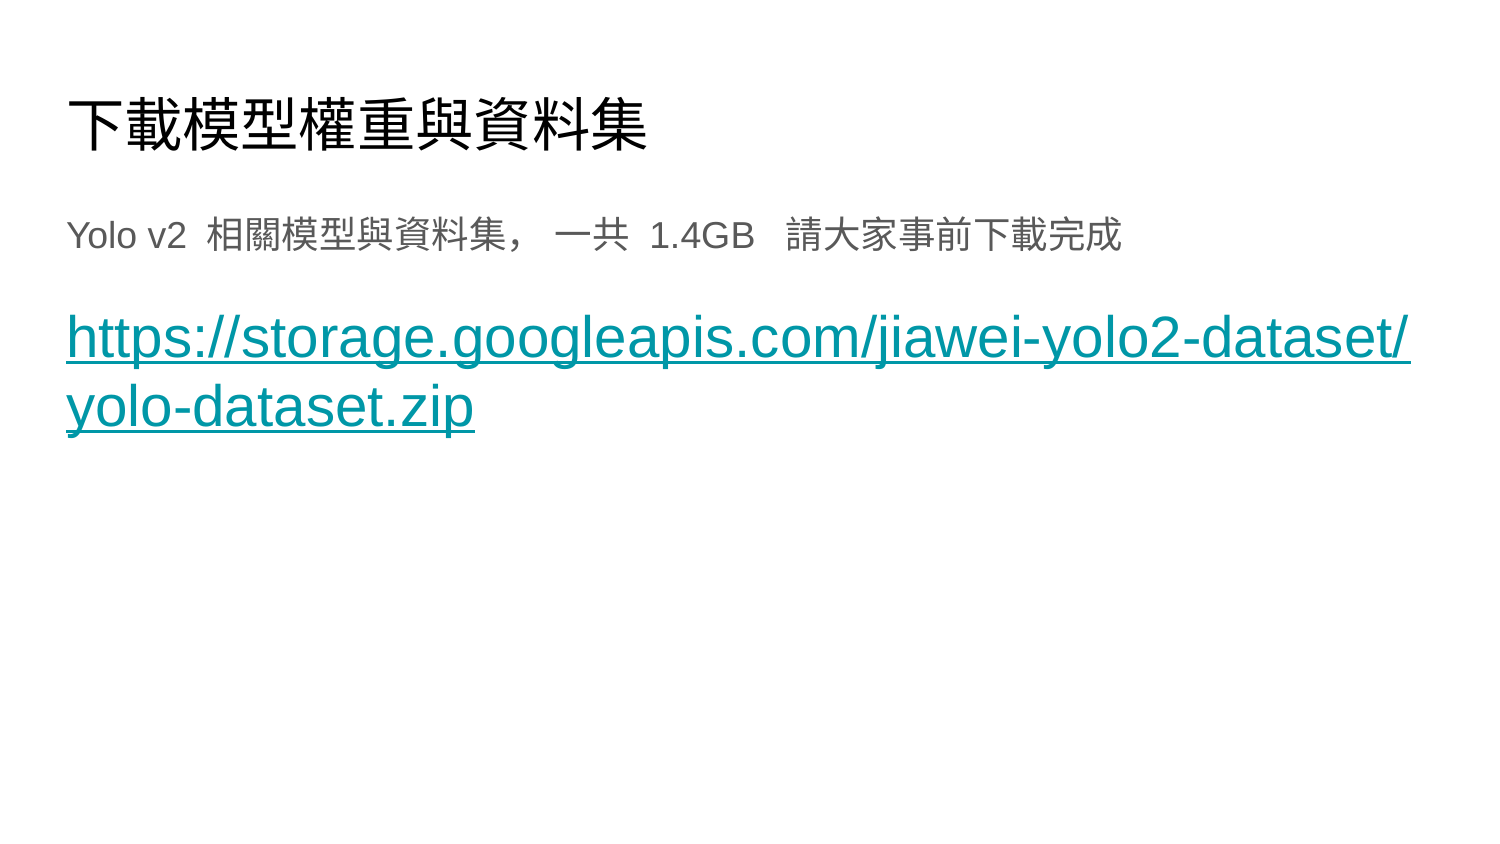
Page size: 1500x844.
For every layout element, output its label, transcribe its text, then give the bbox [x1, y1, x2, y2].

title 下載模型權重與資料集 [51, 72, 1449, 167]
list Yolo v2 相關模型與資料集， 一共 1.4GB 請大家事前下載完成 https://storage.googleapis.com/jiawei-yolo2-dataset/yolo-dataset.zip [51, 189, 1449, 750]
